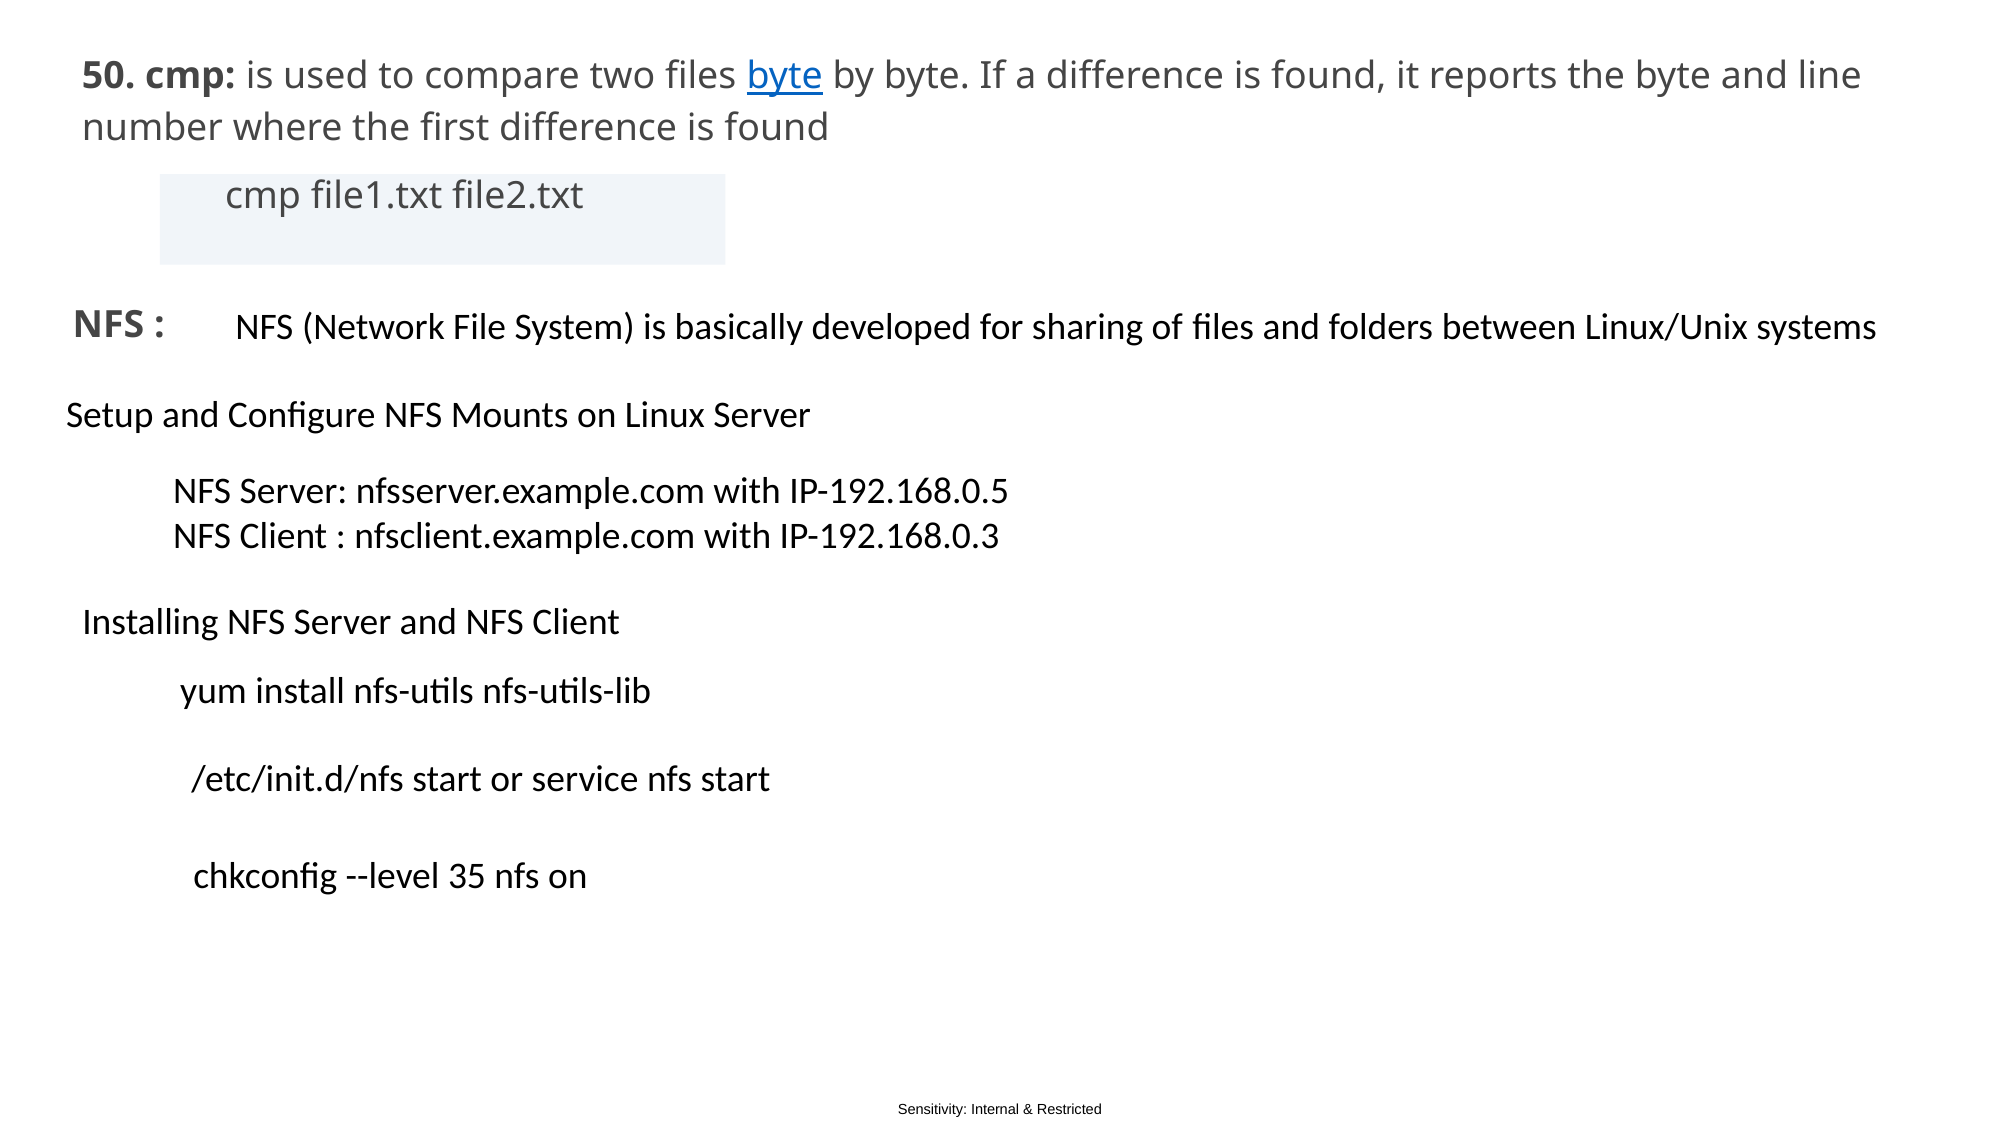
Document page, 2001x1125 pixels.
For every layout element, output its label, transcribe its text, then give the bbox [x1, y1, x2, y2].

text_box yum install nfs-utils nfs-utils-lib [165, 659, 667, 719]
text_box NFS (Network File System) is basically developed for sharing of files and folders between Linux/Unix systems [220, 294, 1918, 355]
text_box 50. cmp: is used to compare two files byte by byte. If a difference is found, it reports the byte and line number where the first difference is found [67, 44, 1931, 155]
text_box chkconfig --level 35 nfs on [178, 843, 603, 904]
text_box cmp file1.txt file2.txt [159, 174, 726, 265]
text_box Installing NFS Server and NFS Client [67, 589, 636, 650]
text_box Setup and Configure NFS Mounts on Linux Server [51, 382, 827, 442]
text_box /etc/init.d/nfs start or service nfs start [176, 746, 786, 807]
text_box NFS : [57, 292, 335, 352]
text_box NFS Server: nfsserver.example.com with IP-192.168.0.5 NFS Client : nfsclient.example.com with IP-192.168.0.3 [158, 458, 1159, 564]
